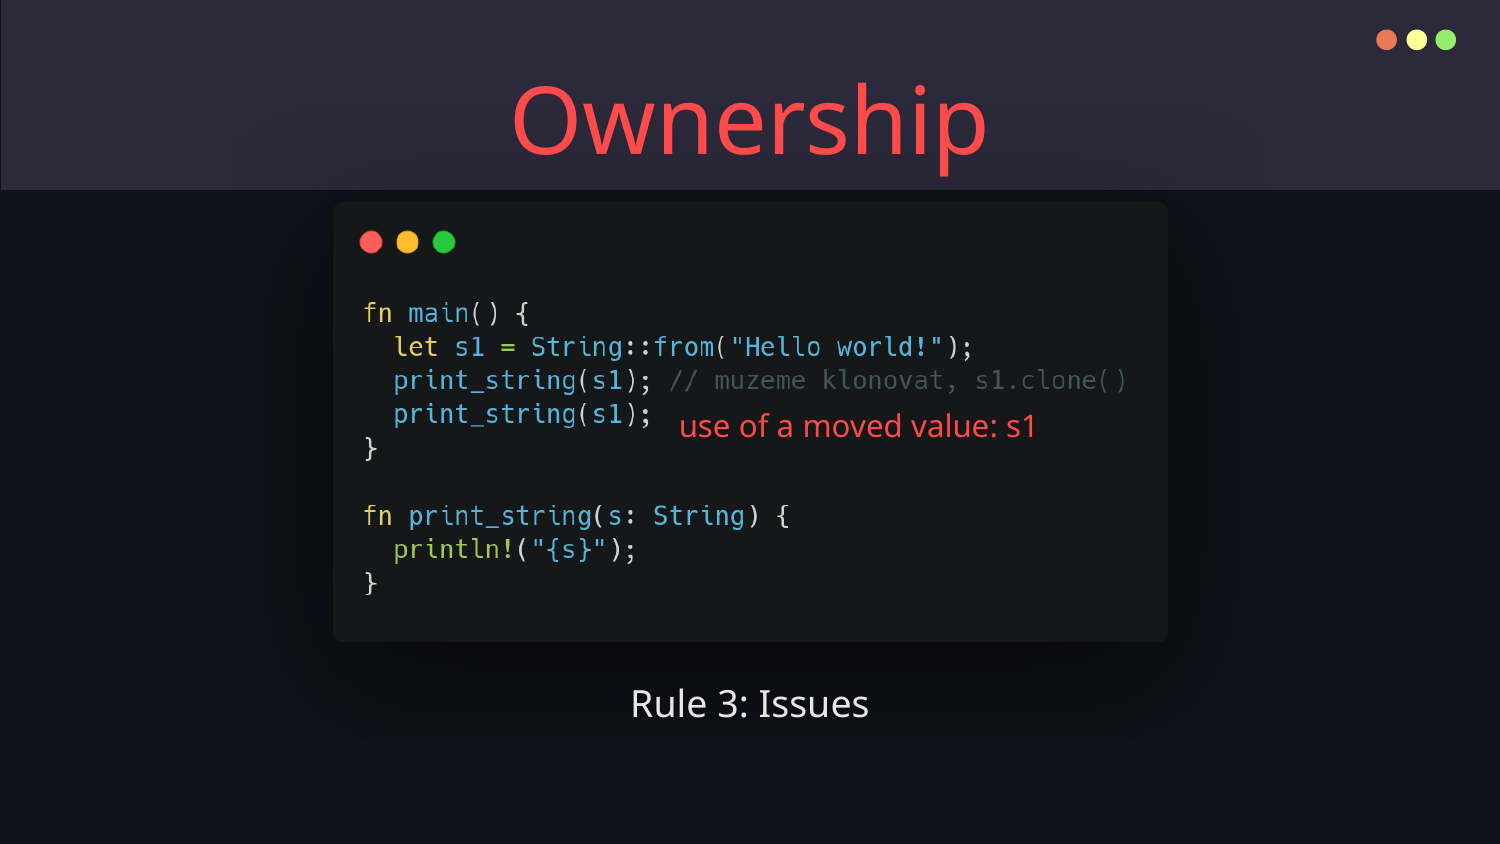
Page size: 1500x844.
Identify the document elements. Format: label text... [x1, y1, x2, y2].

title Ownership [118, 45, 1382, 140]
list Rule 3: Issues [118, 658, 1382, 844]
picture [230, 100, 1269, 744]
